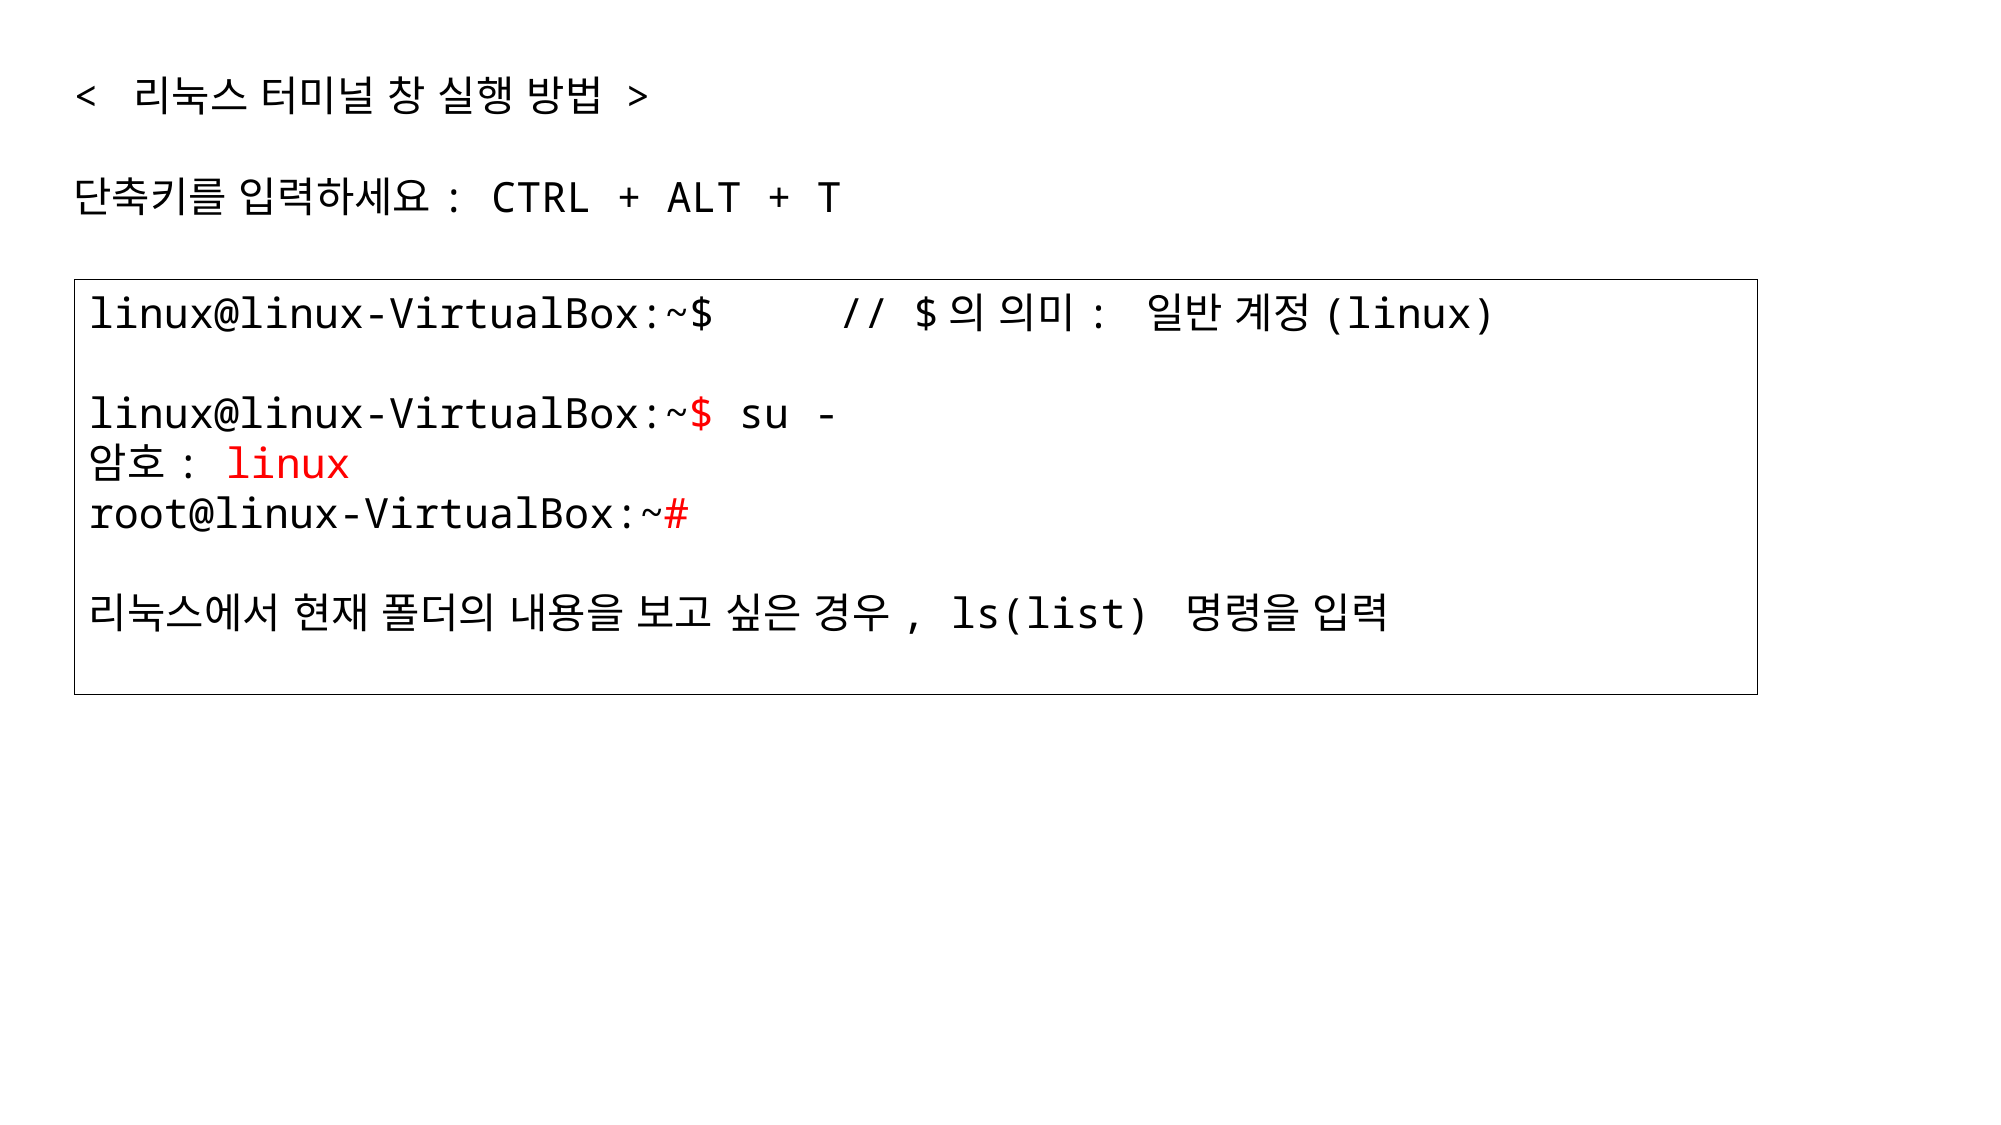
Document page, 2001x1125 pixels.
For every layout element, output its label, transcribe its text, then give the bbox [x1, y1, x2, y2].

text_box < 리눅스 터미널 창 실행 방법 > 단축키를 입력하세요: CTRL + ALT + T [58, 62, 857, 228]
text_box linux@linux-VirtualBox:~$ // $의 의미: 일반 계정(linux) linux@linux-VirtualBox:~$ su - 암호: linux root@linux-VirtualBox:~# 리눅스에서 현재 폴더의 내용을 보고 싶은 경우, ls(list) 명령을 입력 [74, 279, 1758, 695]
